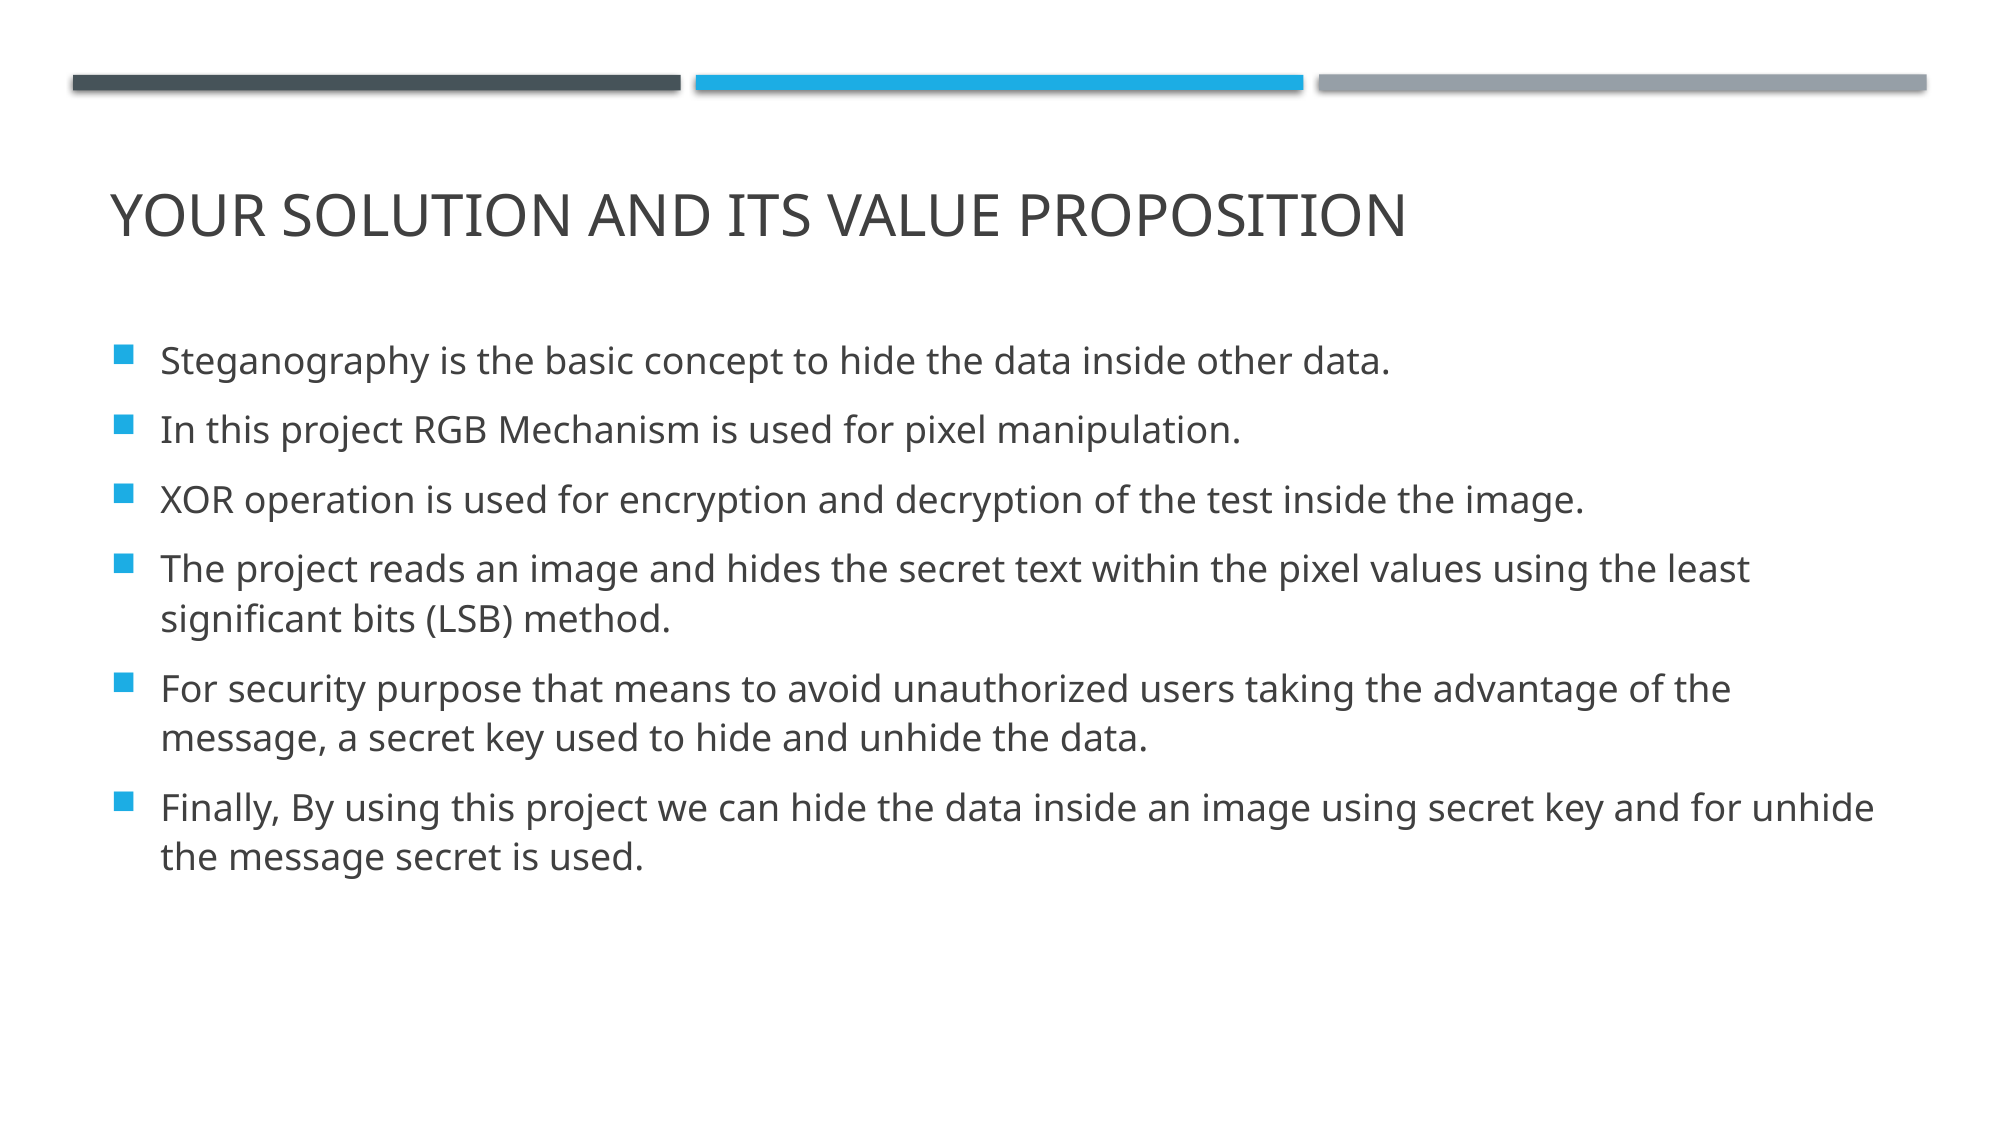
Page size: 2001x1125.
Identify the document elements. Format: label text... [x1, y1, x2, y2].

title YOUR SOLUTION AND ITS VALUE PROPOSITION [95, 81, 1905, 276]
list Steganography is the basic concept to hide the data inside other data. In this project RGB Mechanism is used for pixel manipulation. XOR operation is used for encryption and decryption of the test inside the image. The project reads an image and hides the secret text within the pixel values using the least significant bits (LSB) method. For security purpose that means to avoid unauthorized users taking the advantage of the message, a secret key used to hide and unhide the data. Finally, By using this project we can hide the data inside an image using secret key and for unhide the message secret is used. [95, 340, 1905, 937]
